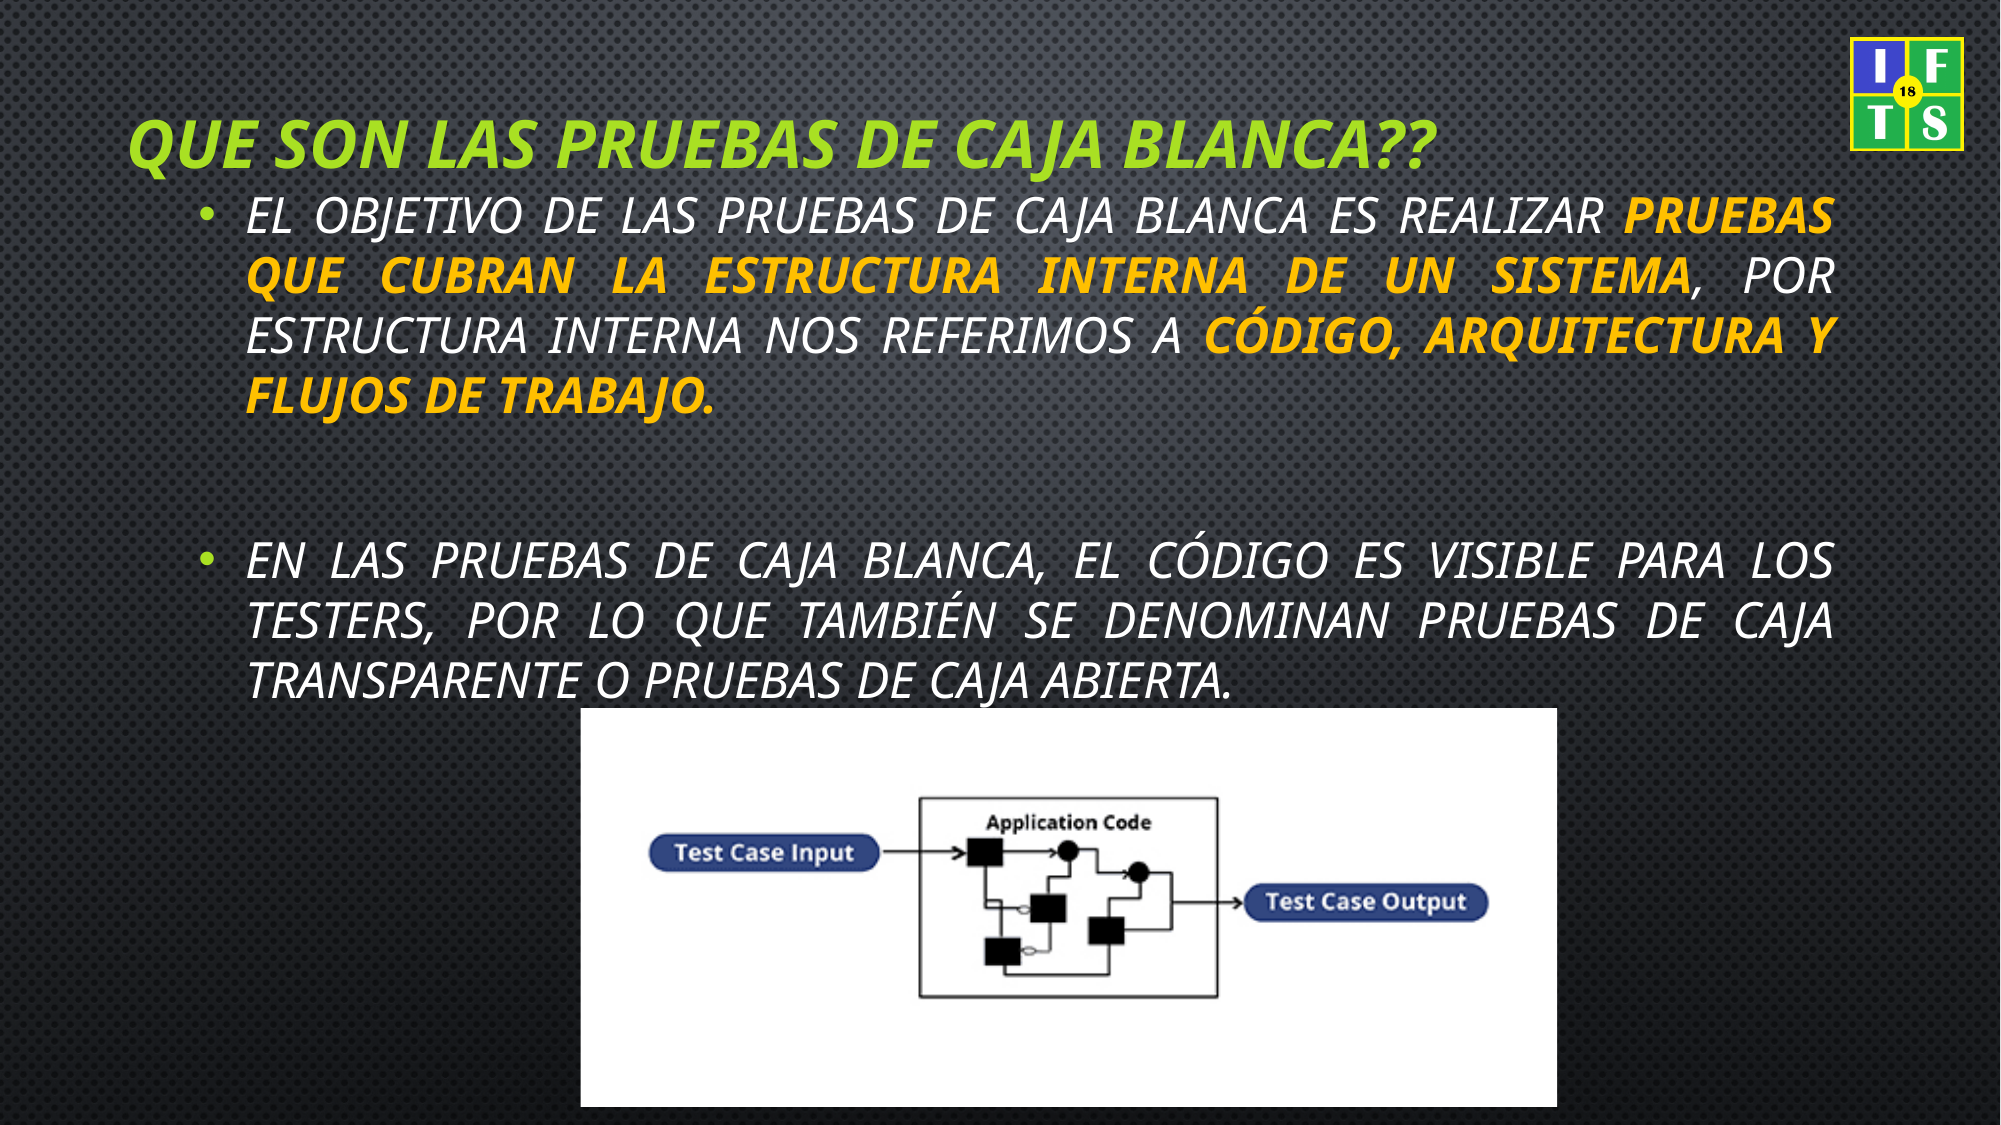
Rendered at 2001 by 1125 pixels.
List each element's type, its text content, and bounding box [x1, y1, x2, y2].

title Que son las pruebas de caja BLANCA?? [111, 44, 1737, 240]
picture [580, 707, 1558, 1108]
picture [1850, 36, 1965, 151]
text_box El objetivo de las pruebas de caja blanca es realizar pruebas que cubran la estructura interna de un sistema, por estructura interna nos referimos a código, arquitectura y flujos de trabajo. En las pruebas de caja blanca, el código es visible para los testers, por lo que también se denominan pruebas de caja transparente o pruebas de caja abierta. [183, 219, 1851, 672]
